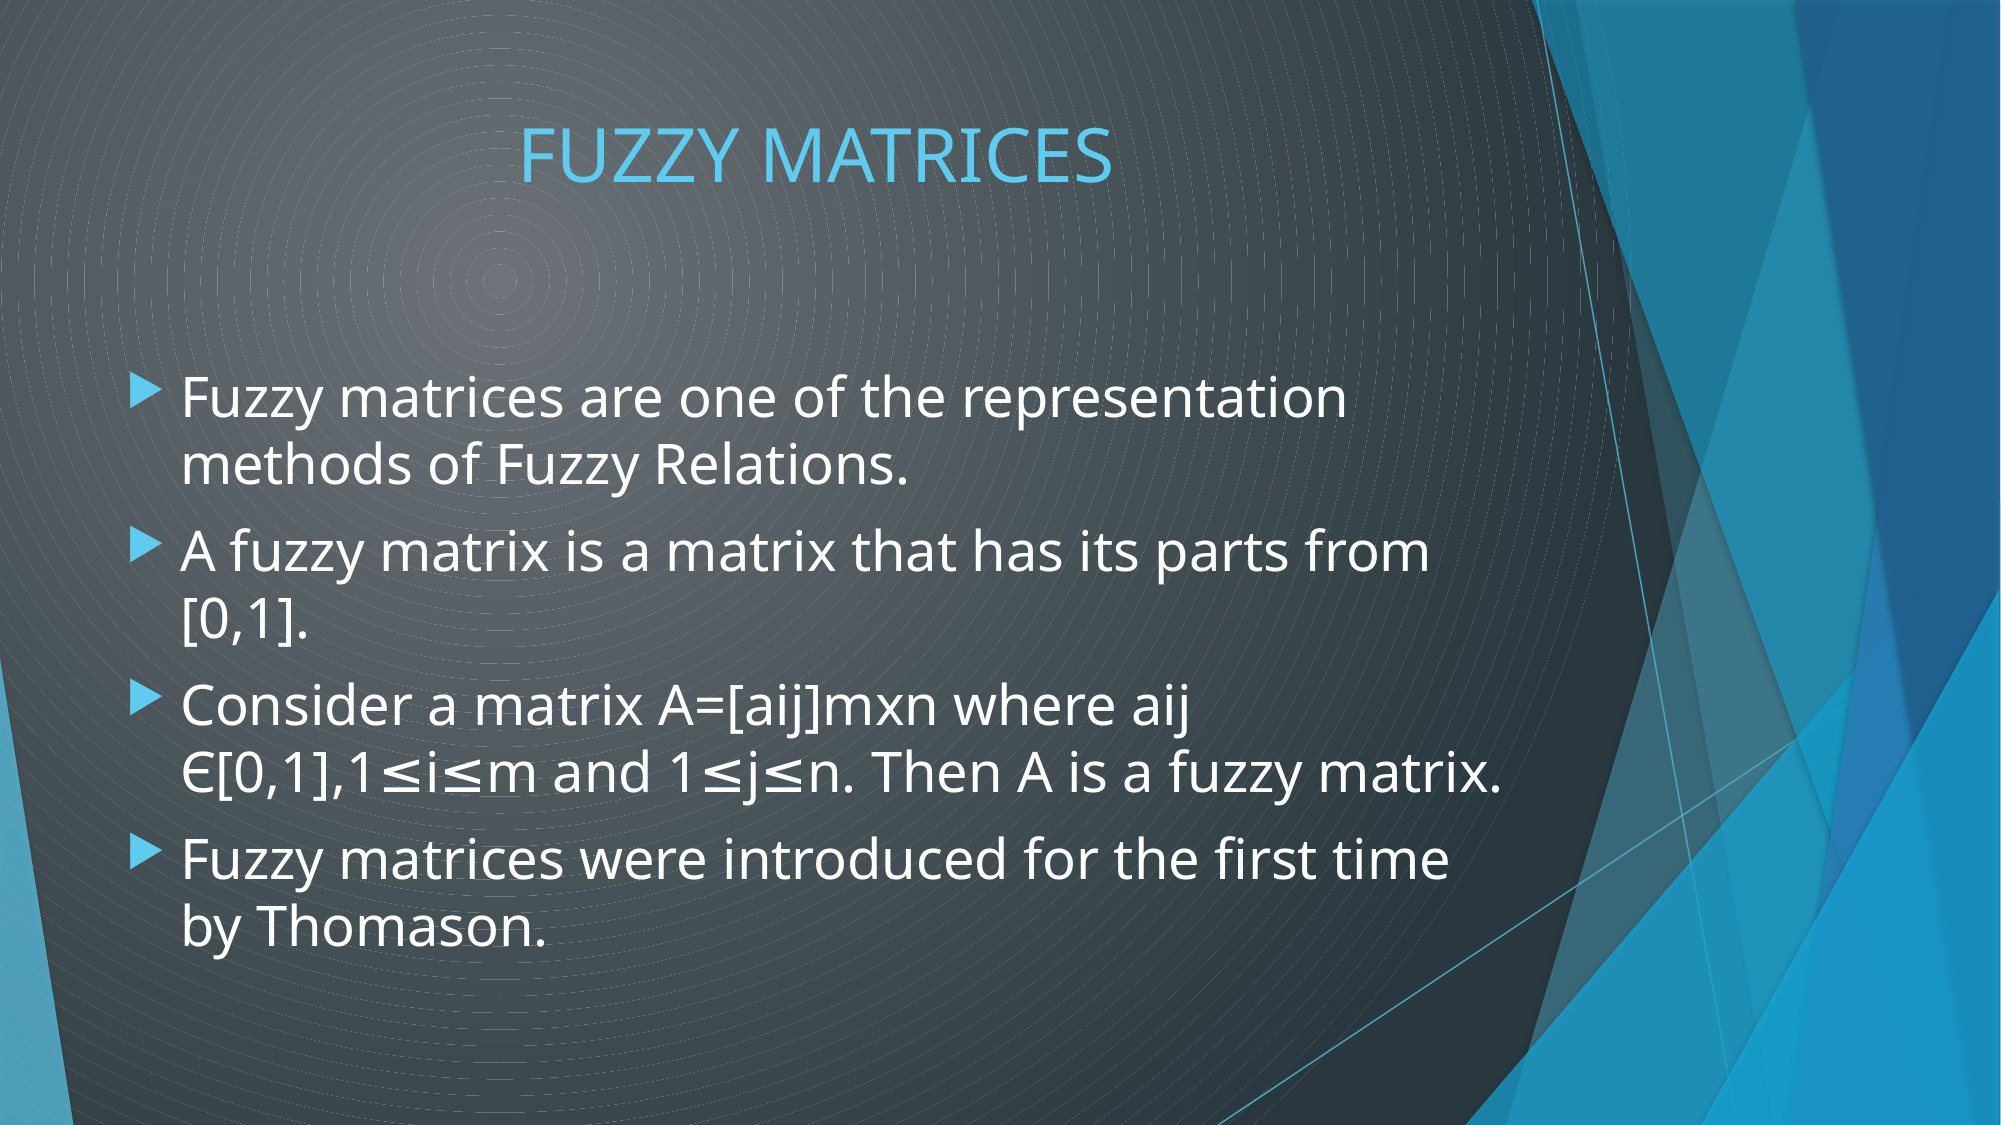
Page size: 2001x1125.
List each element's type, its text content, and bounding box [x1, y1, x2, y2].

title FUZZY MATRICES [111, 99, 1522, 317]
list Fuzzy matrices are one of the representation methods of Fuzzy Relations. A fuzzy matrix is a matrix that has its parts from [0,1]. Consider a matrix A=[aij]mxn where aij Є[0,1],1≤i≤m and 1≤j≤n. Then A is a fuzzy matrix. Fuzzy matrices were introduced for the first time by Thomason. [111, 354, 1522, 992]
